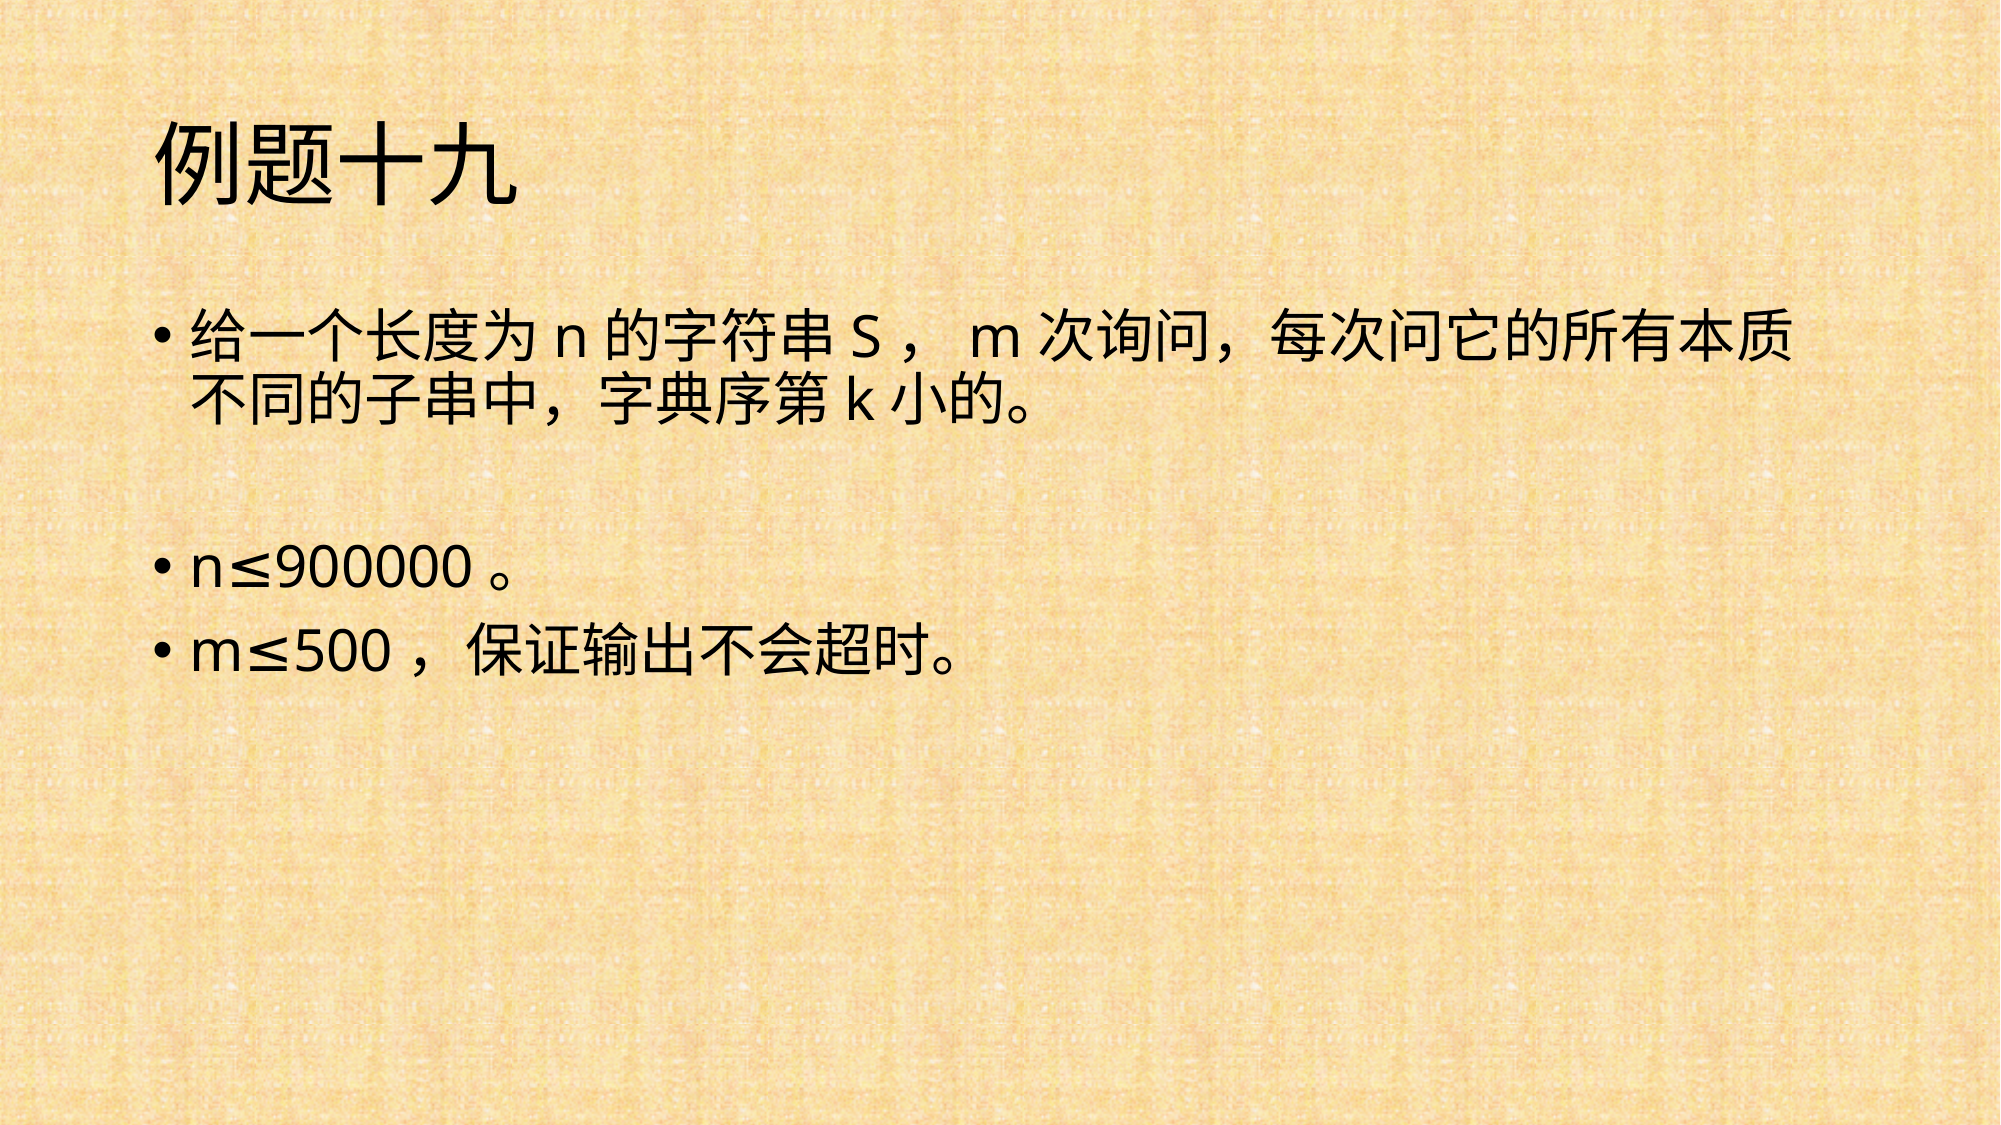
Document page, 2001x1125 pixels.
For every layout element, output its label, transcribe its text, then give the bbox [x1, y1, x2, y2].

list 给一个长度为n的字符串S，m次询问，每次问它的所有本质不同的子串中，字典序第k小的。 n≤900000。 m≤500，保证输出不会超时。 [137, 299, 1863, 1014]
picture [0, 0, 2001, 1125]
title 例题十九 [137, 59, 1863, 278]
